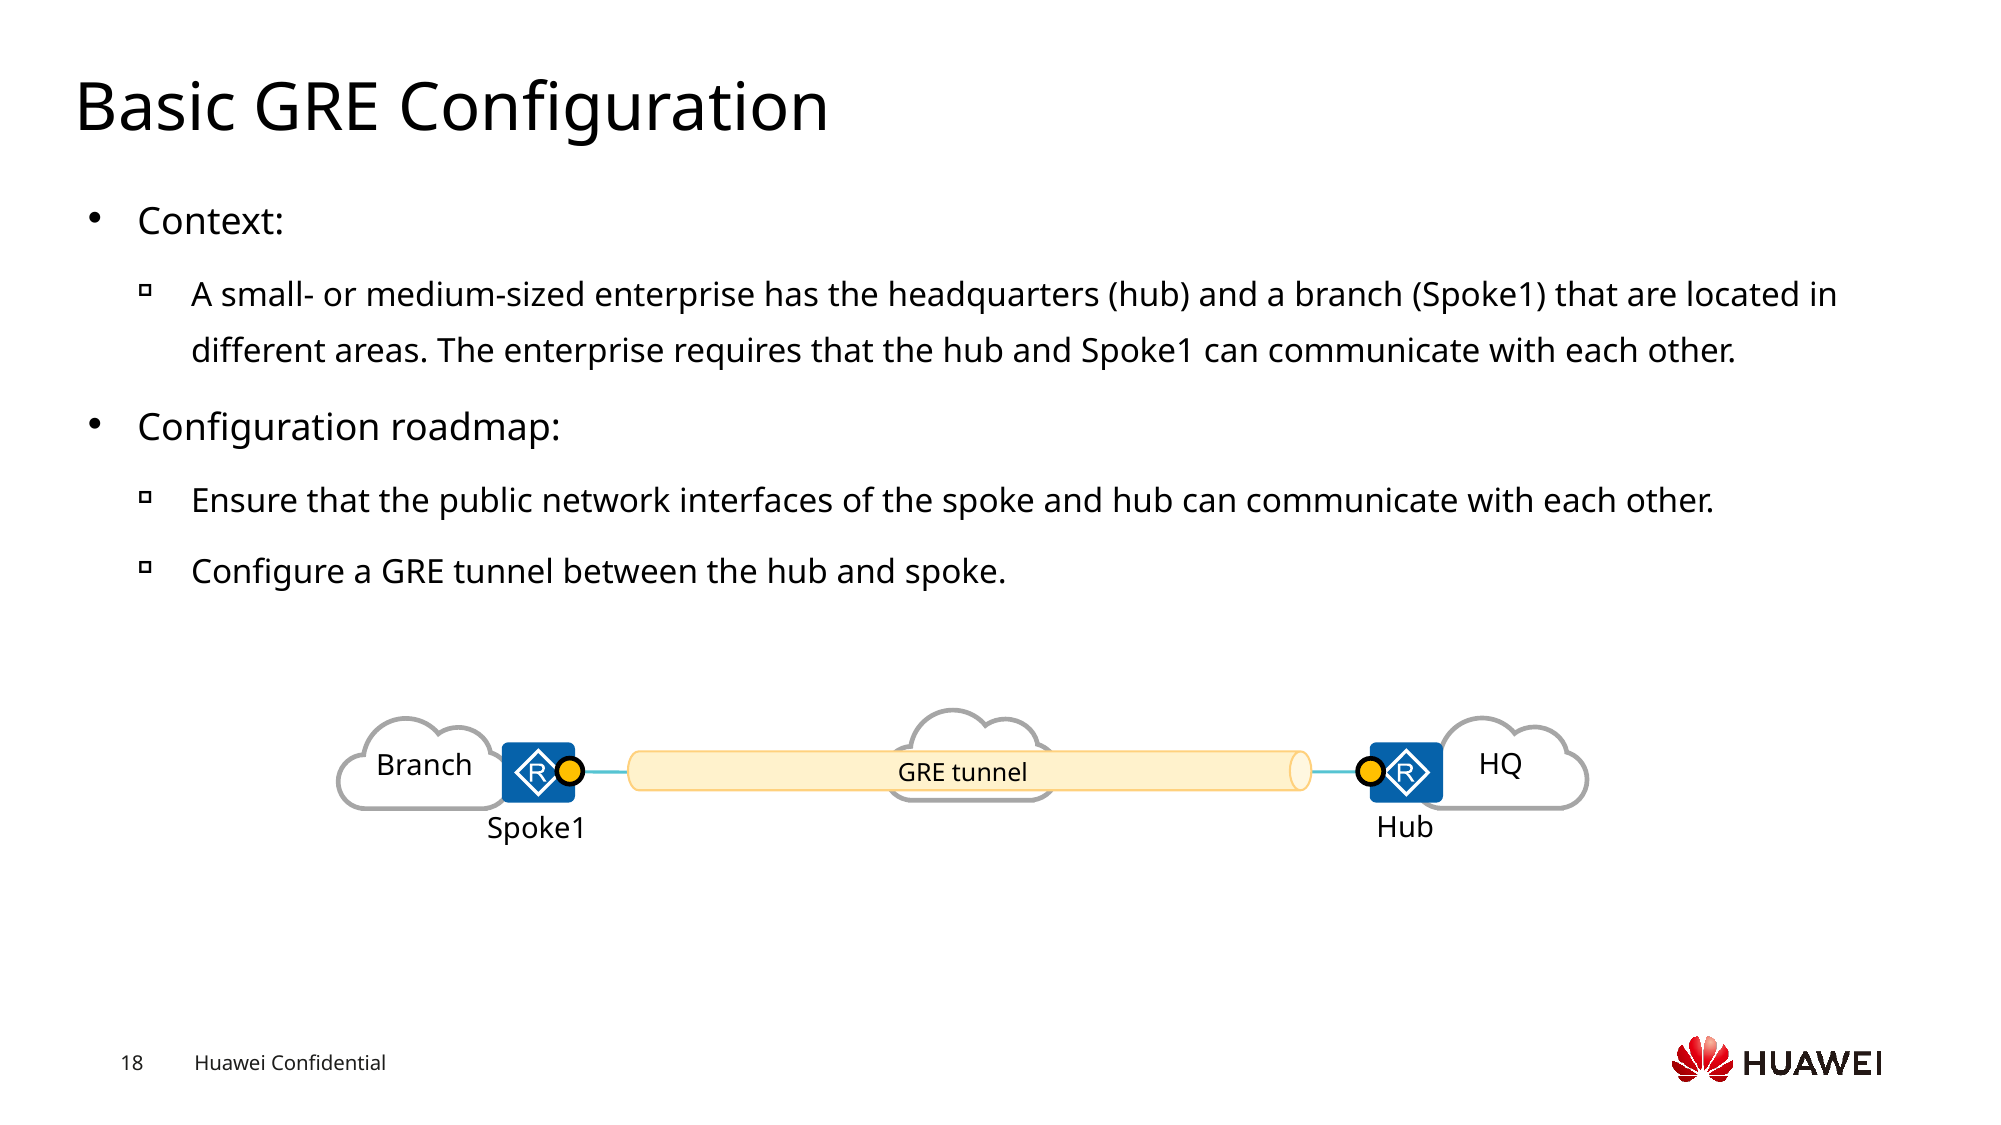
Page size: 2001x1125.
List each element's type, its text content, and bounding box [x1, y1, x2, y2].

picture [1672, 1036, 1881, 1082]
title Basic GRE Configuration [74, 73, 1928, 155]
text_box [338, 710, 1588, 853]
list Context: A small- or medium-sized enterprise has the headquarters (hub) and a branch (Spoke1) that are located in different areas. The enterprise requires that the hub and Spoke1 can communicate with each other. Configuration roadmap: Ensure that the public network interfaces of the spoke and hub can communicate with each other. Configure a GRE tunnel between the hub and spoke. [74, 172, 1928, 973]
